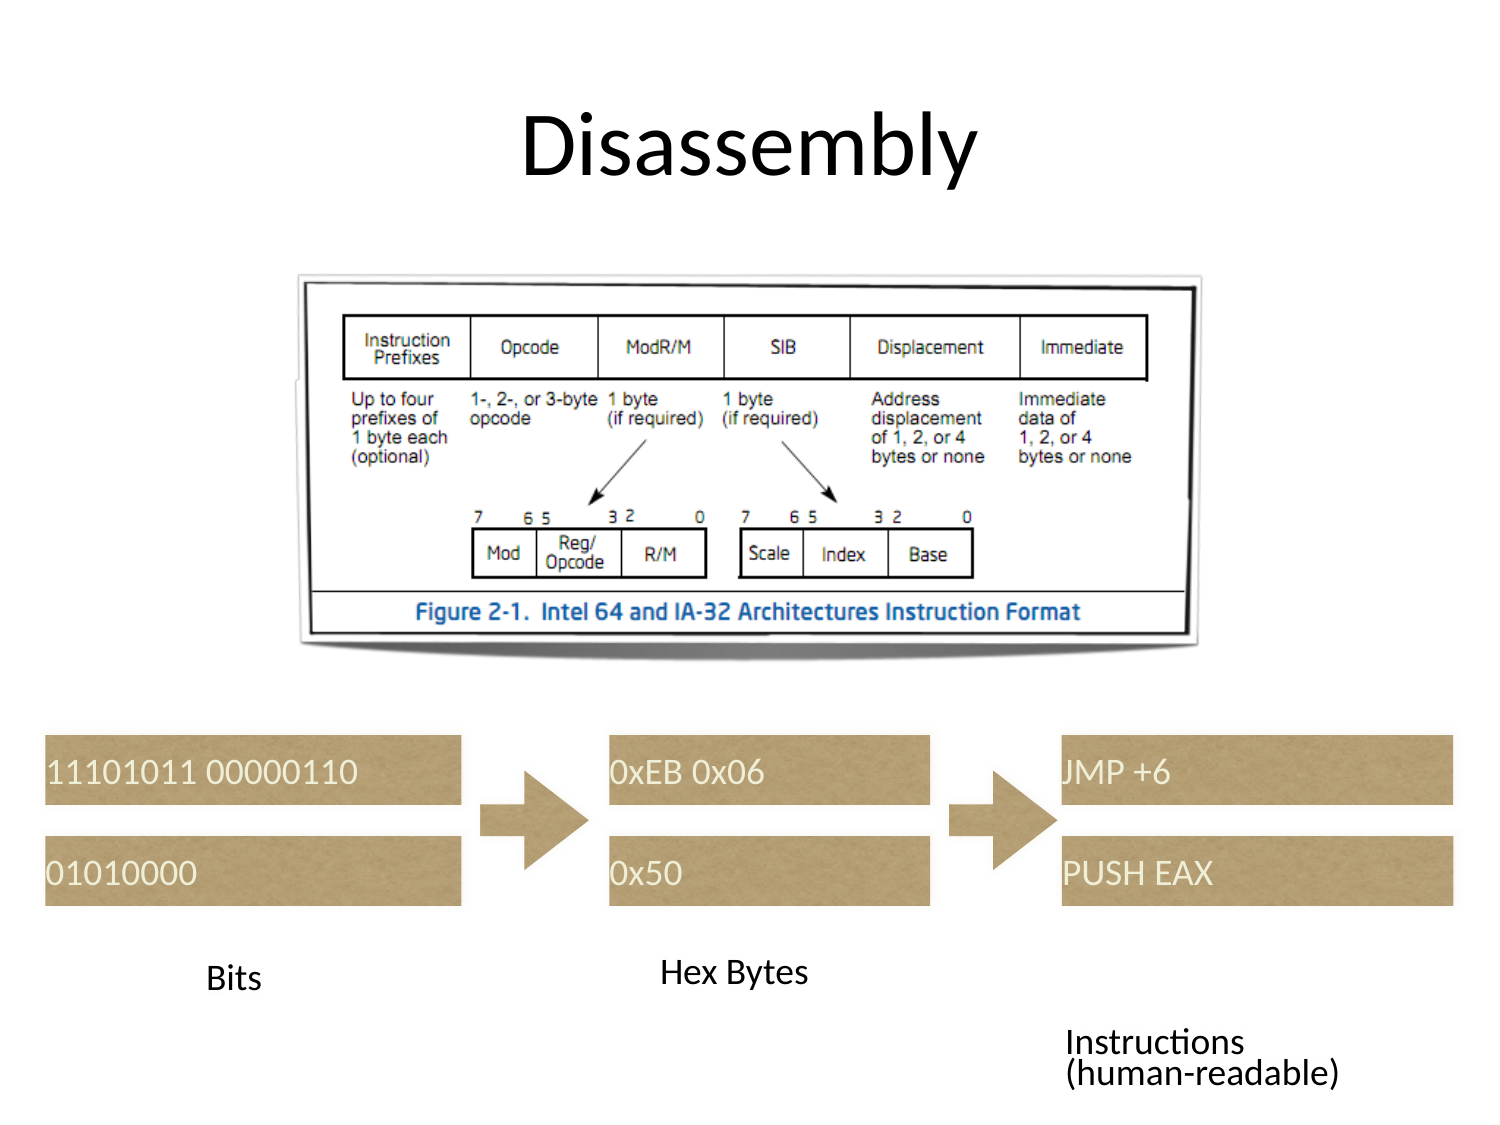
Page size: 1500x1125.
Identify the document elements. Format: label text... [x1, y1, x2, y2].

text_box Bits [206, 952, 263, 999]
title Disassembly [75, 45, 1425, 233]
text_box JMP +6 [1061, 735, 1454, 805]
text_box 0xEB 0x06 [609, 735, 931, 805]
text_box [480, 770, 589, 871]
text_box PUSH EAX [1061, 836, 1454, 906]
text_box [294, 272, 1205, 664]
text_box 11101011 00000110 [45, 735, 462, 805]
text_box Hex Bytes [660, 947, 810, 993]
text_box 01010000 [45, 836, 462, 906]
text_box [949, 770, 1058, 871]
text_box 0x50 [609, 836, 931, 906]
text_box Instructions (human-readable) [1065, 951, 1343, 1087]
